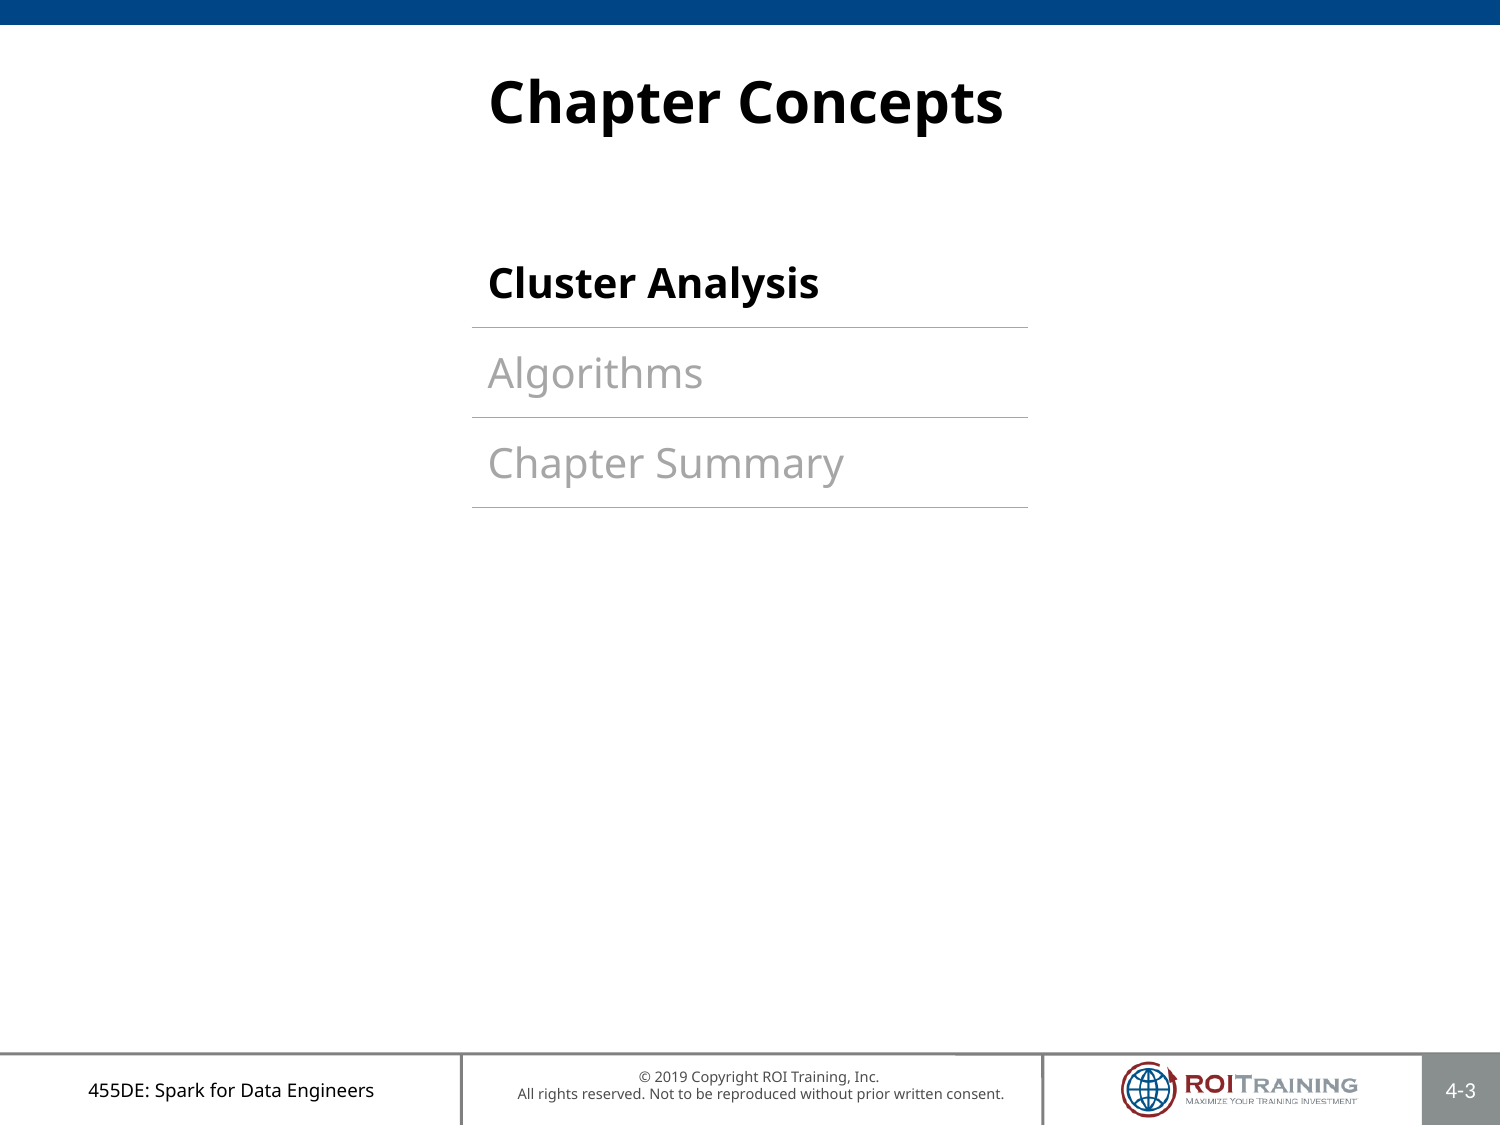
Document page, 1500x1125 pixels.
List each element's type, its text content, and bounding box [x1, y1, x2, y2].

table_cell Algorithms [473, 328, 1027, 417]
table_header Cluster Analysis [473, 238, 1027, 327]
table_cell Chapter Summary [473, 418, 1027, 507]
picture [1113, 1060, 1362, 1118]
title Chapter Concepts [172, 48, 1322, 152]
